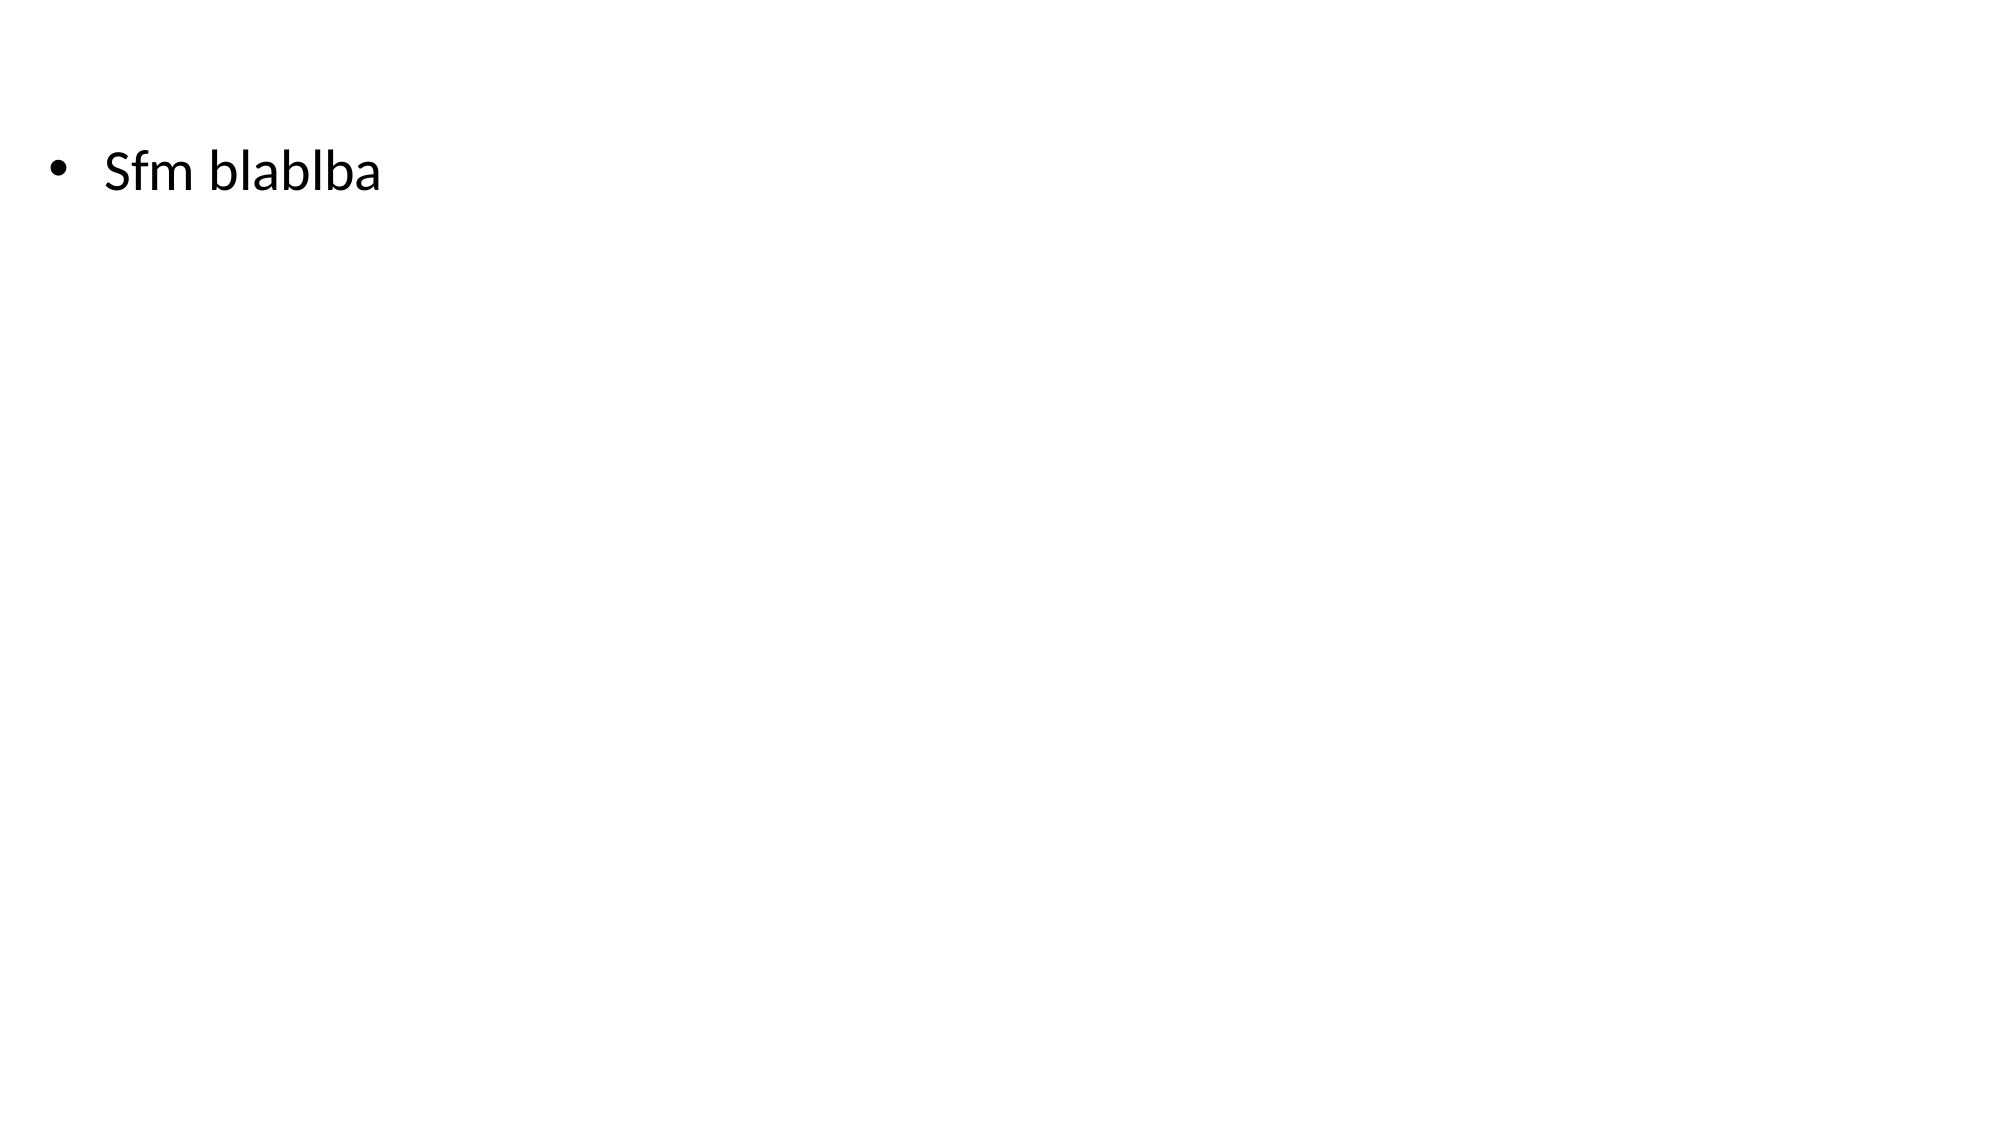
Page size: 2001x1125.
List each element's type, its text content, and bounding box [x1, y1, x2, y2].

list Sfm blablba [33, 125, 1967, 1063]
